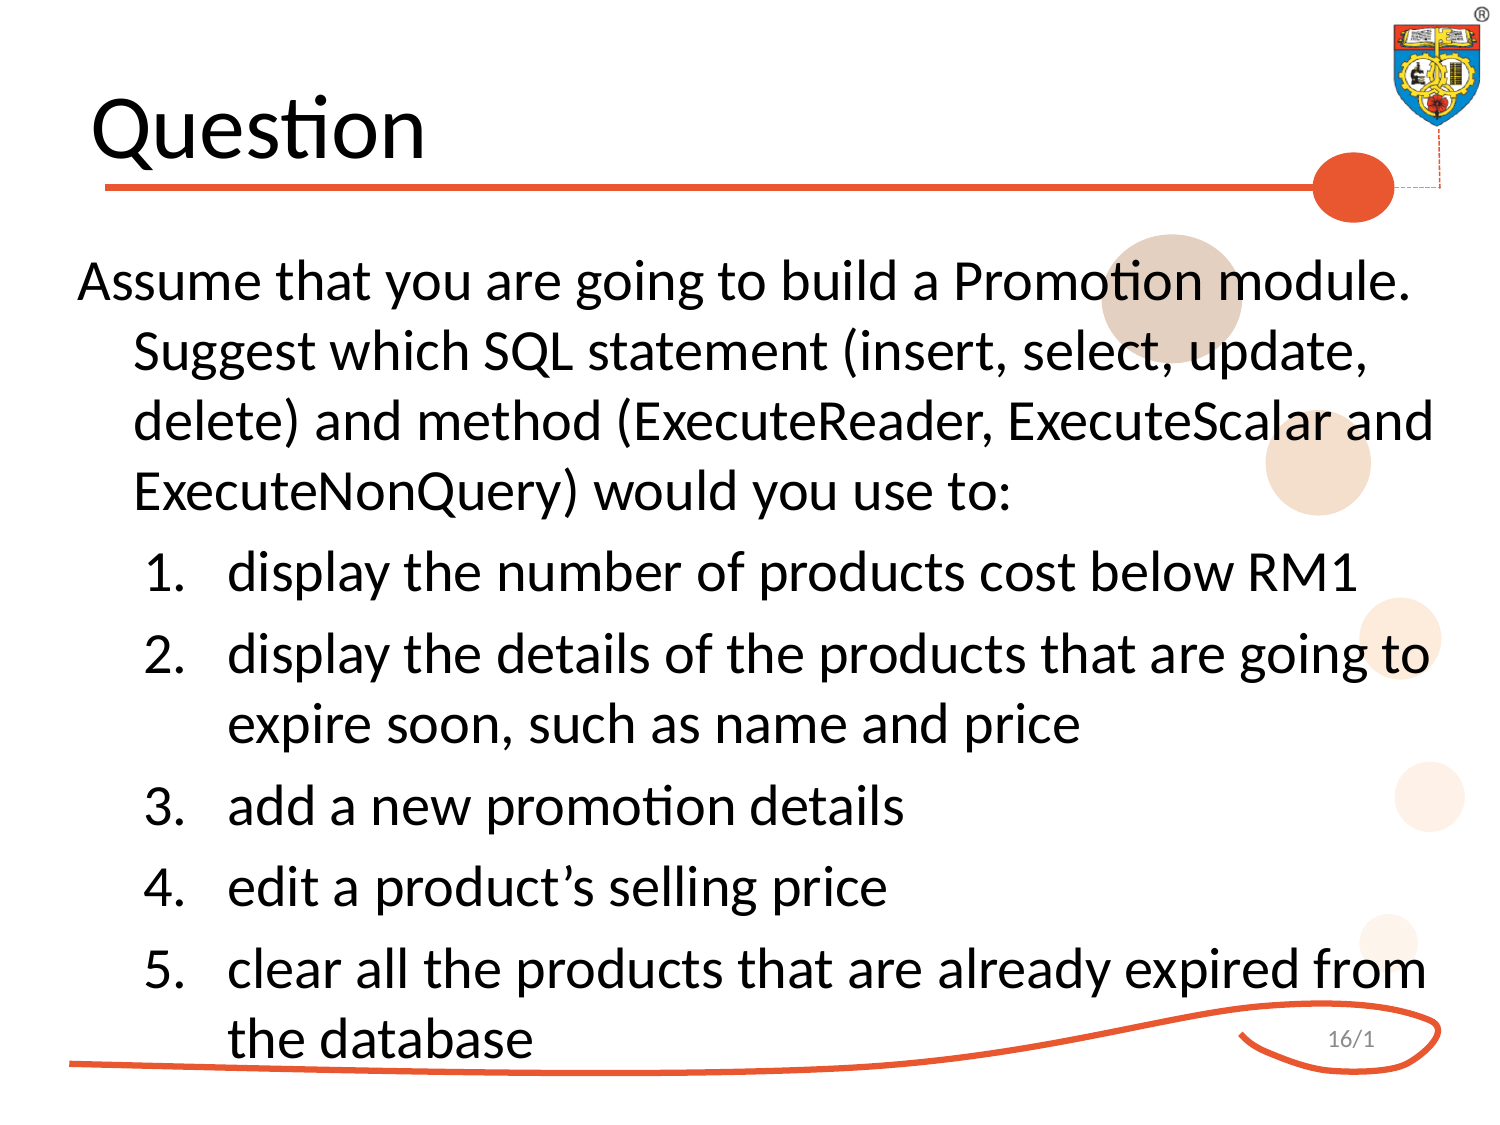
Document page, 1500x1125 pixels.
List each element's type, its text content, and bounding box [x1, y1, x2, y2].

list Assume that you are going to build a Promotion module. Suggest which SQL statement (insert, select, update, delete) and method (ExecuteReader, ExecuteScalar and ExecuteNonQuery) would you use to: display the number of products cost below RM1 display the details of the products that are going to expire soon, such as name and price add a new promotion details edit a product’s selling price clear all the products that are already expired from the database [62, 234, 1463, 1088]
picture [1389, 3, 1492, 129]
title Question [74, 29, 1438, 213]
